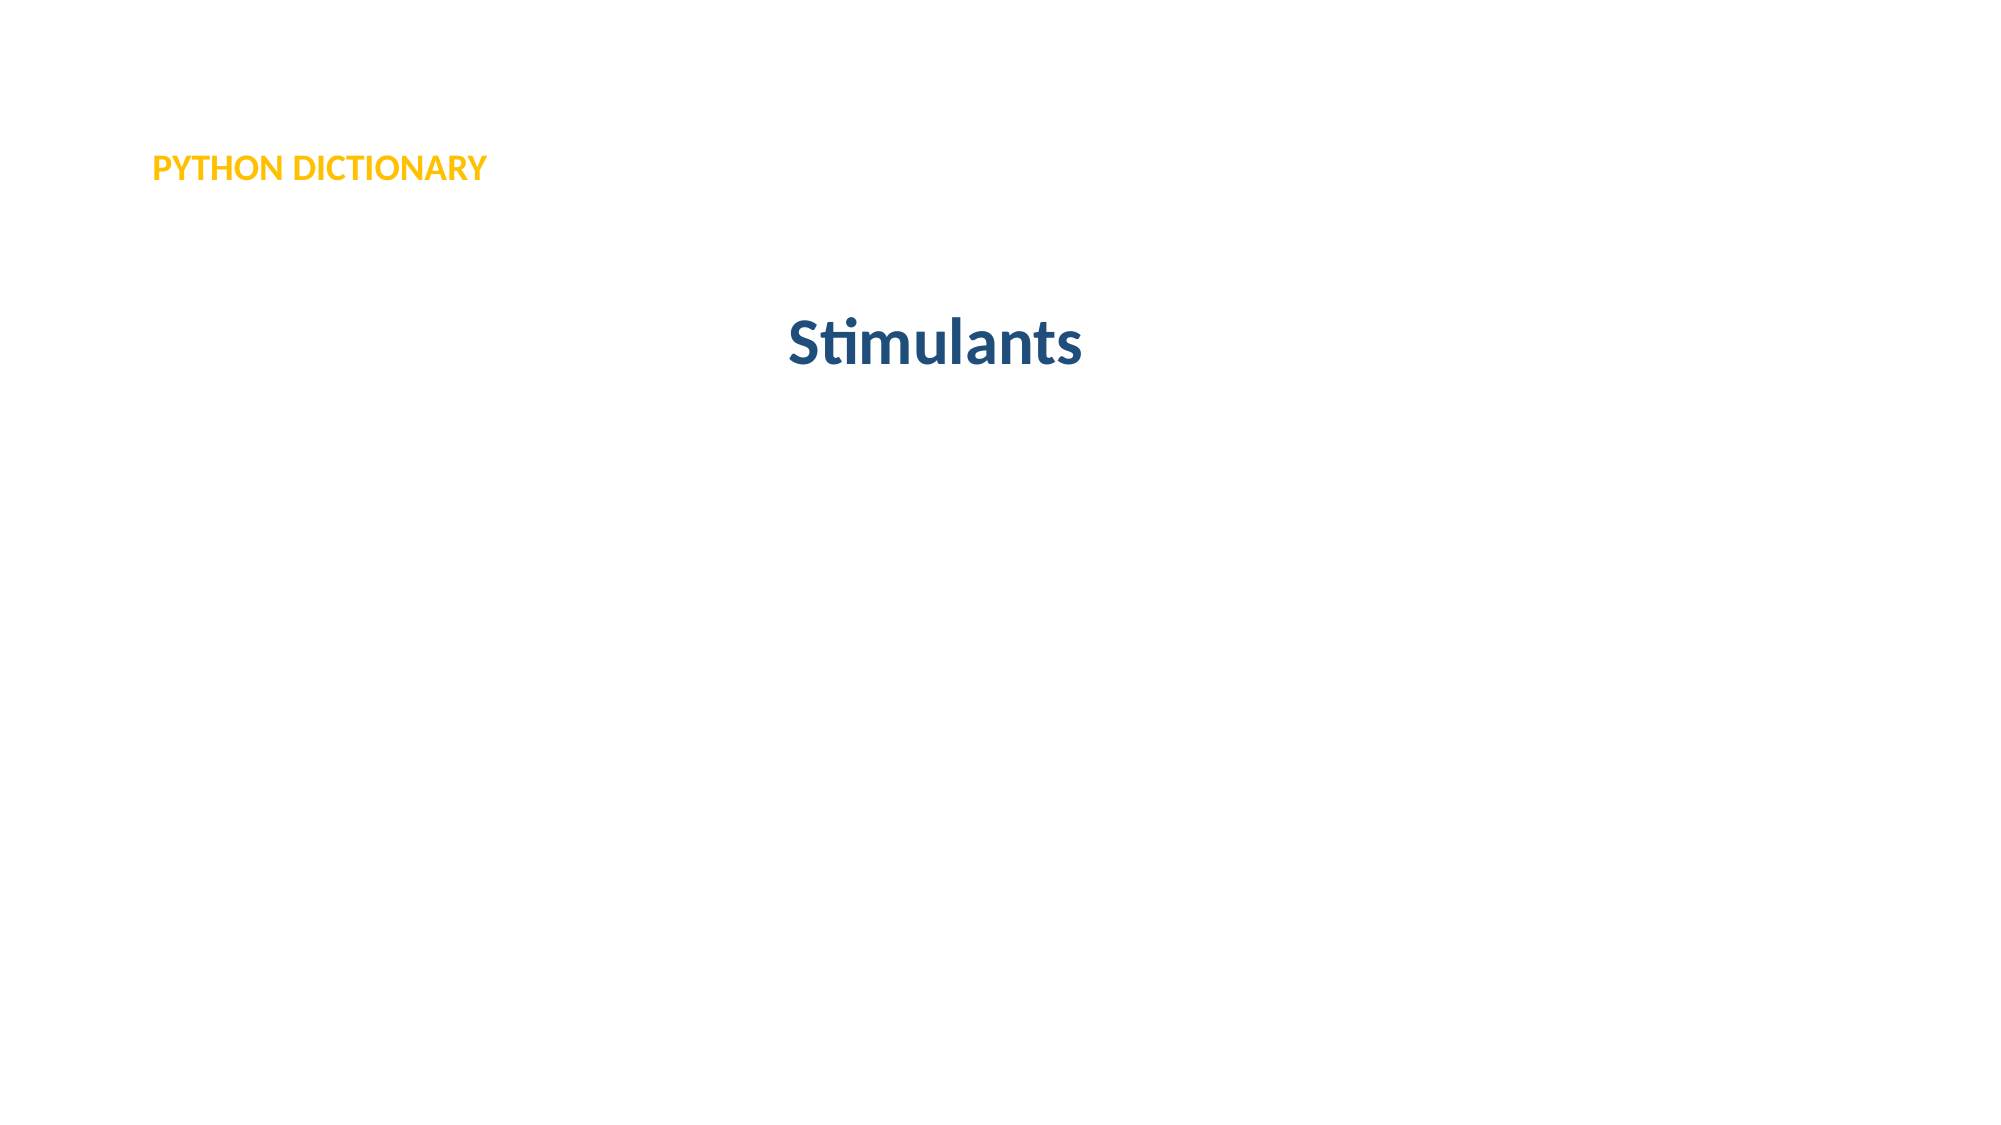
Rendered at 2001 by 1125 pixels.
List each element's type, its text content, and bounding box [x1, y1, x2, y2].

list Stimulants [137, 299, 1863, 1014]
title PYTHON DICTIONARY [137, 59, 1863, 278]
